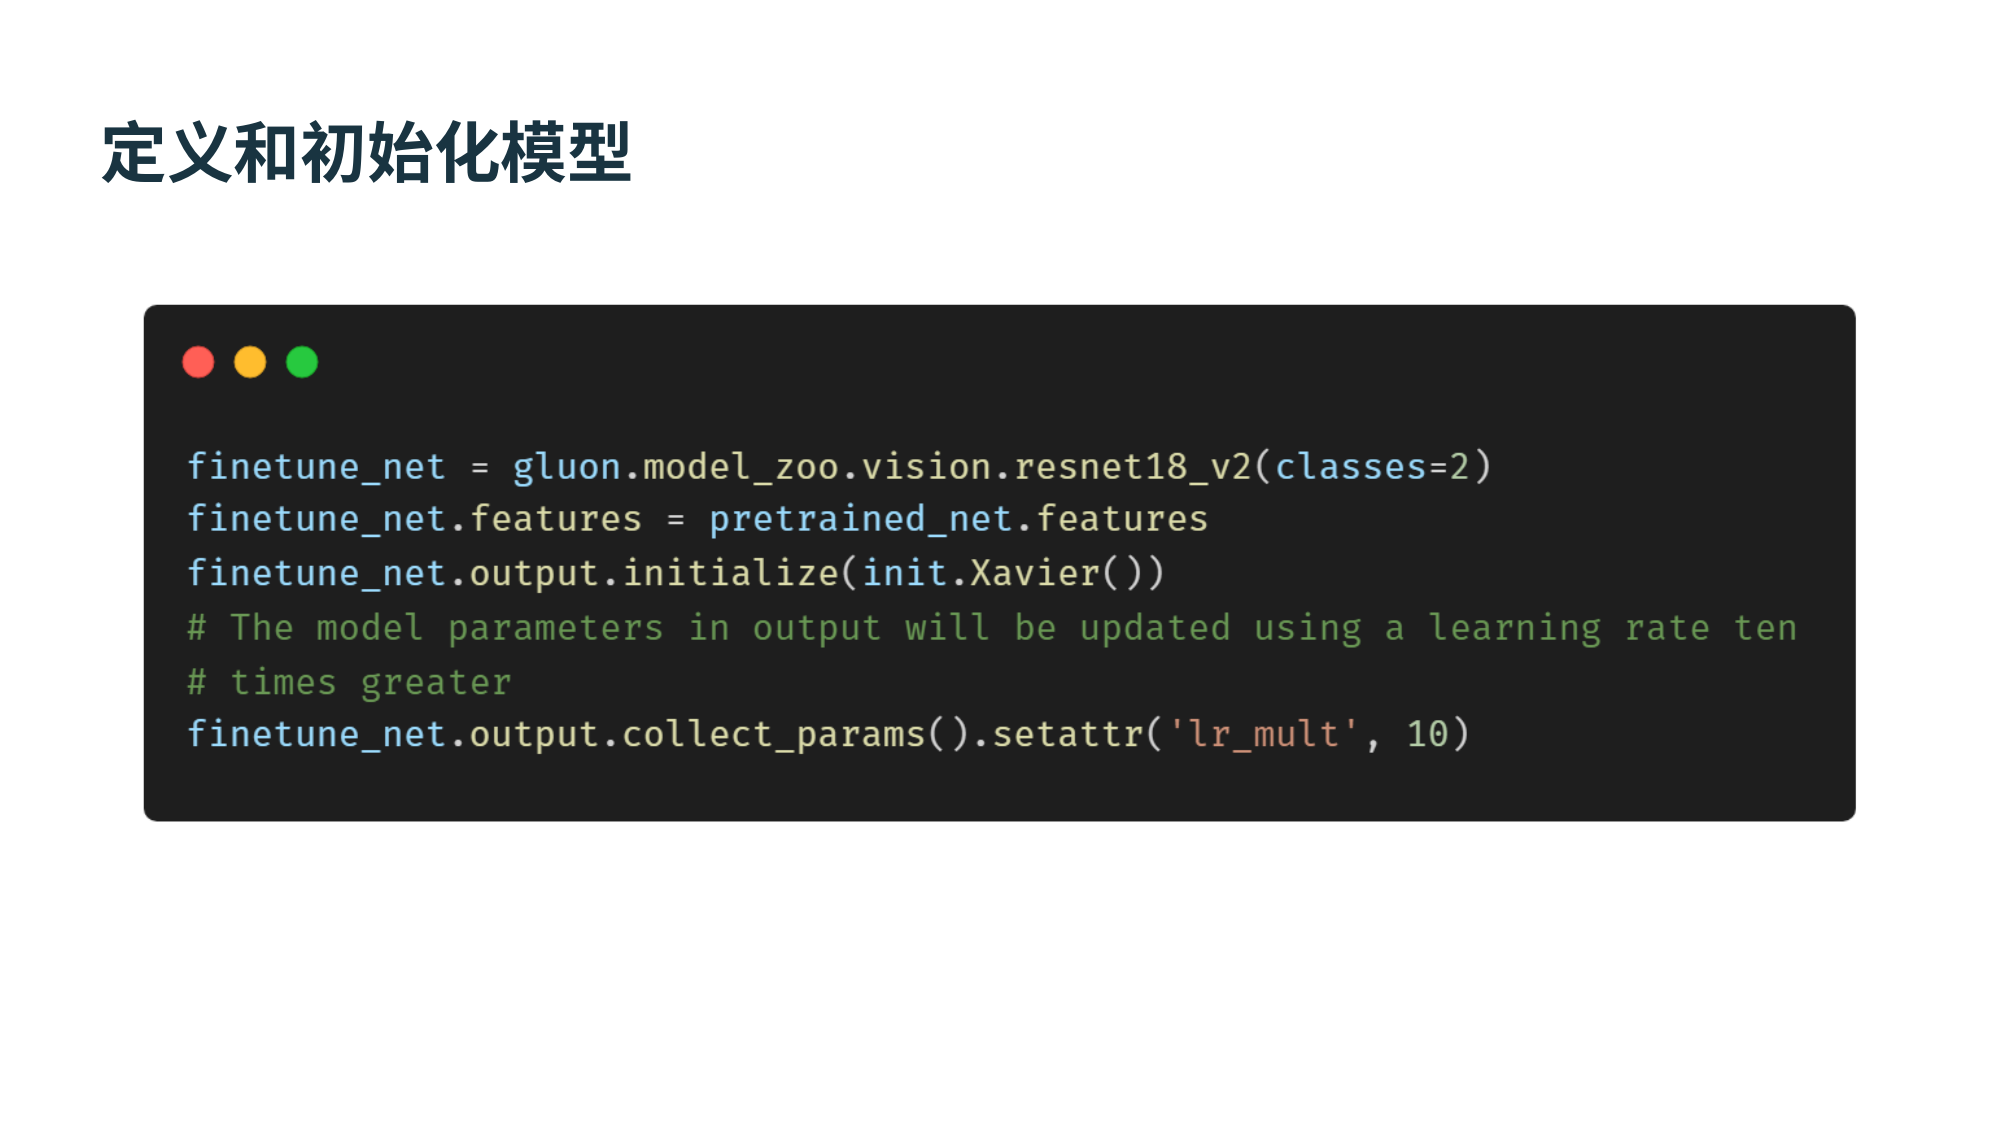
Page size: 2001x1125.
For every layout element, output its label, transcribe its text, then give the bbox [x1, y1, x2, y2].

picture [139, 303, 1861, 826]
title 定义和初始化模型 [80, 90, 1985, 216]
